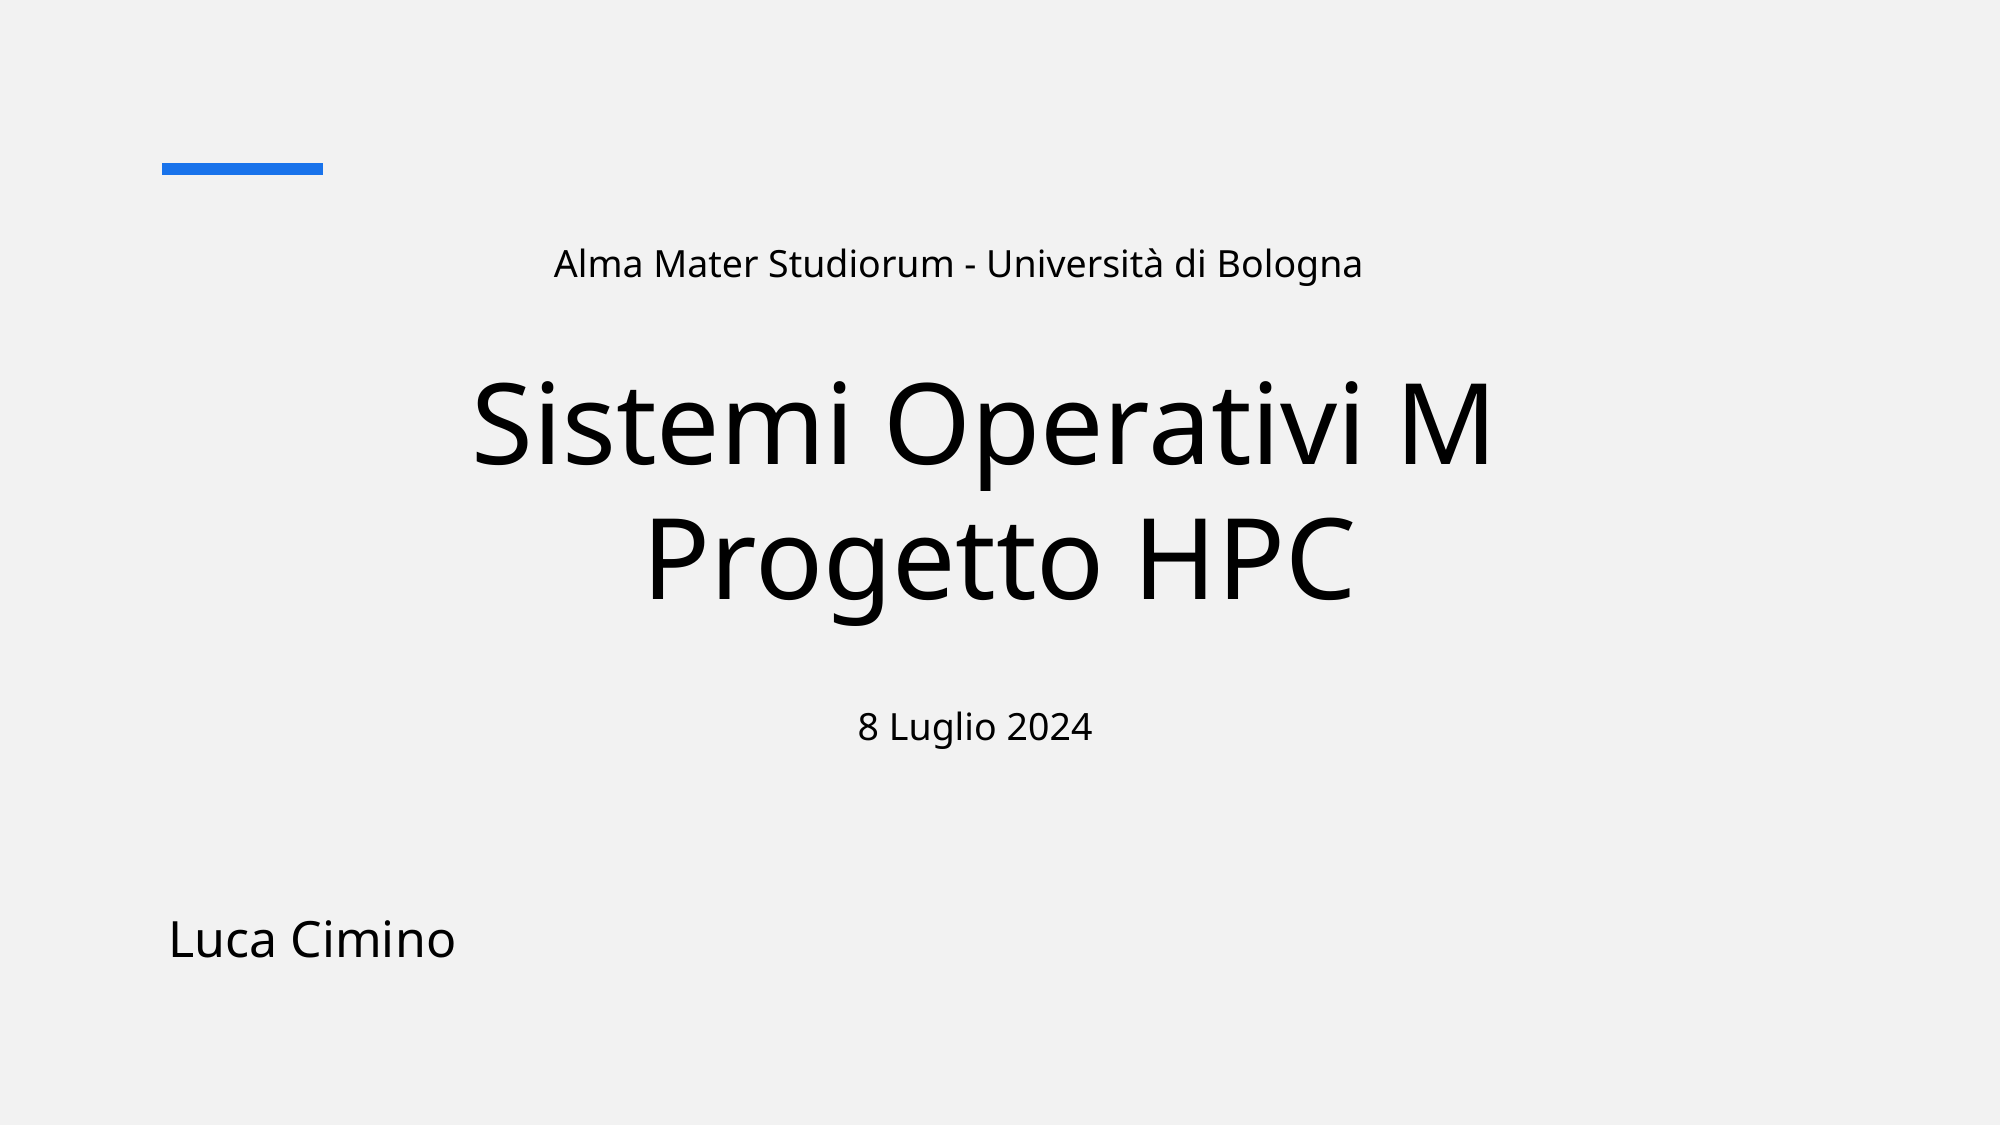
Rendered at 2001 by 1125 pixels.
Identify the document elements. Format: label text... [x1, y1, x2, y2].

text_box 8 Luglio 2024 [842, 695, 1136, 755]
text_box Luca Cimino [153, 899, 604, 975]
text_box Alma Mater Studiorum - Università di Bologna [538, 232, 1460, 293]
title Sistemi Operativi M Progetto HPC [167, 344, 1832, 658]
